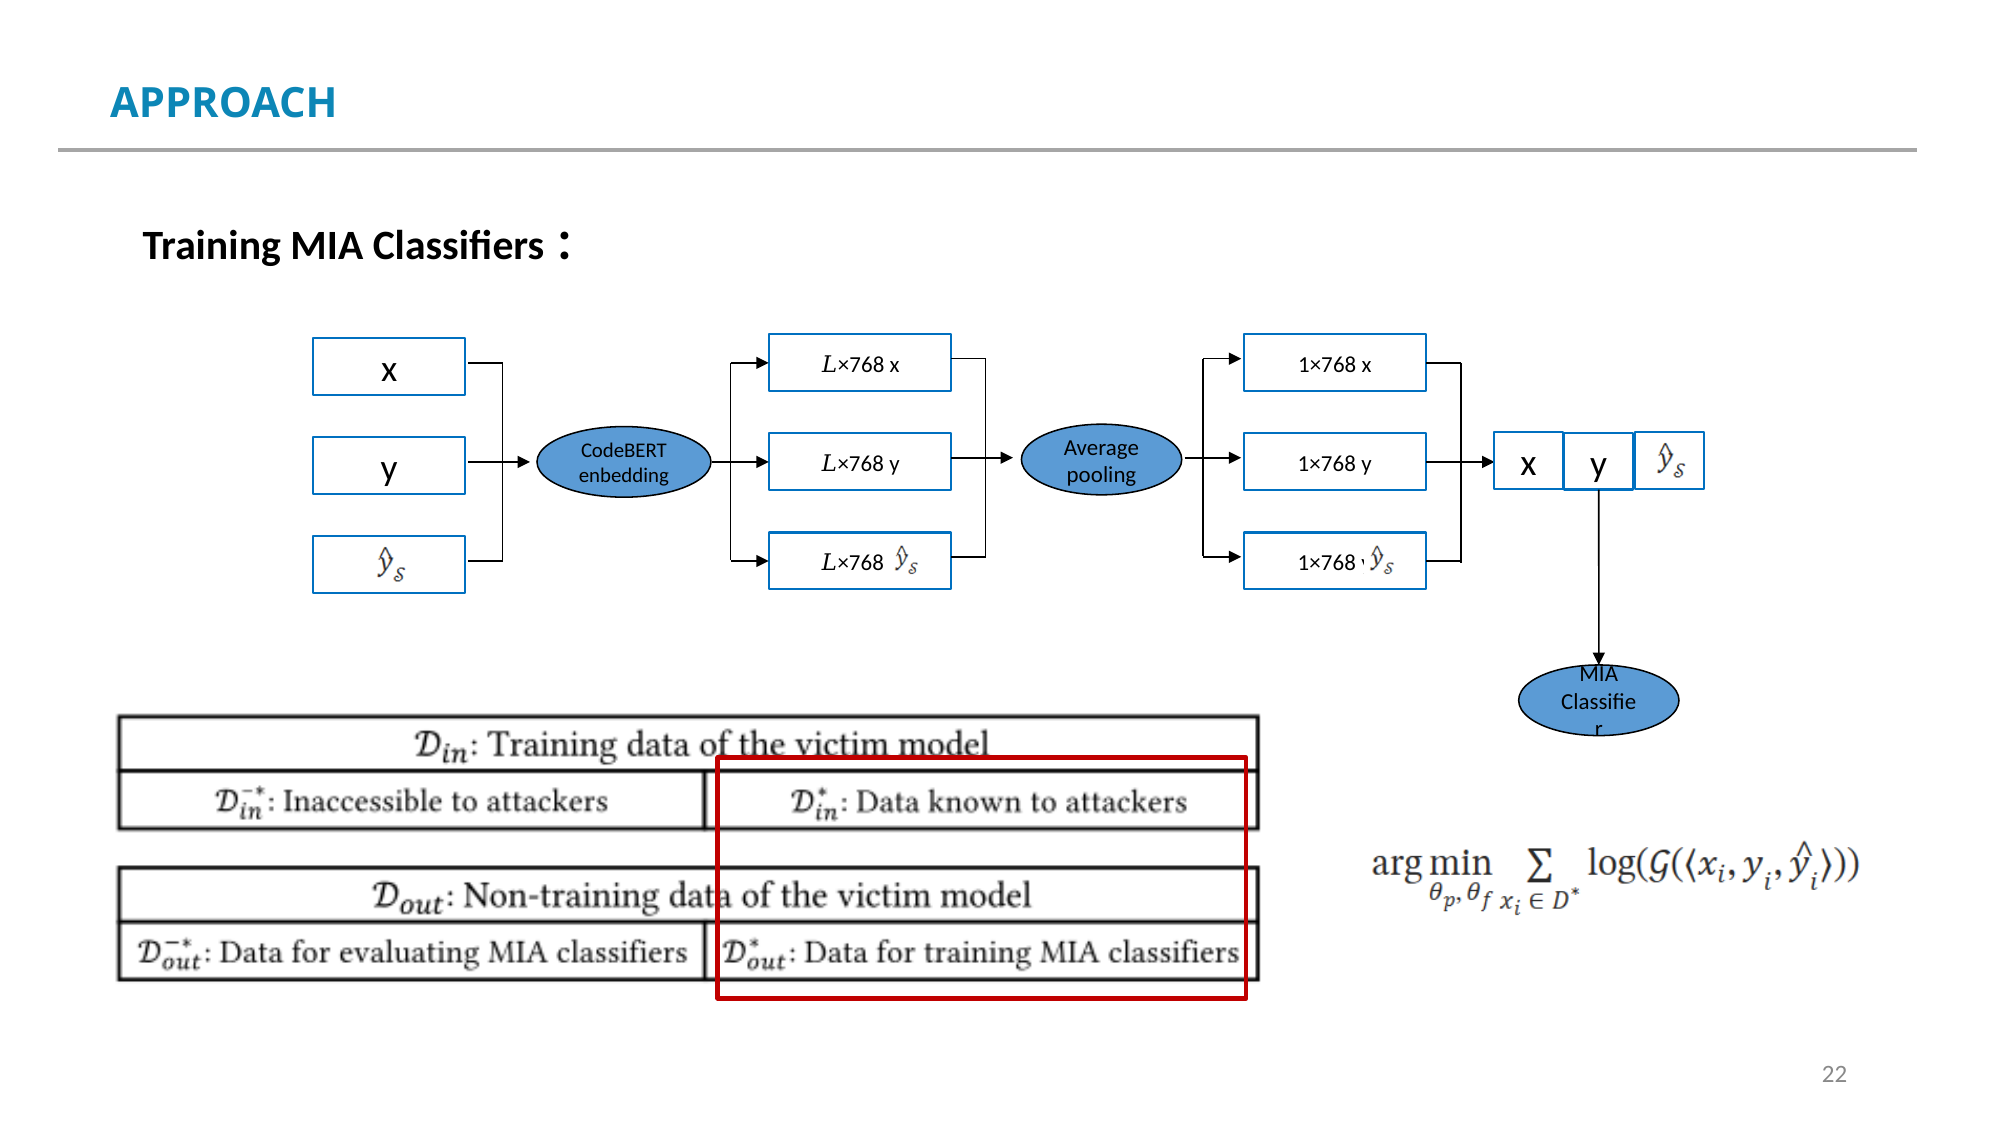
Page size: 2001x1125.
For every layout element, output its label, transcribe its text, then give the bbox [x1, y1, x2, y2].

text_box 𝐿×768 y [768, 433, 951, 491]
text_box MIA Classifier [1518, 665, 1679, 736]
text_box x [1493, 432, 1563, 489]
text_box APPROACH [95, 67, 1872, 133]
text_box Average pooling [1021, 424, 1182, 495]
text_box 1×768 x [1243, 334, 1427, 392]
text_box 1×768 y [1243, 433, 1427, 491]
picture [1364, 541, 1396, 580]
text_box 𝐿×768 y [768, 532, 951, 590]
picture [889, 541, 920, 580]
picture [370, 541, 409, 588]
picture [84, 683, 1276, 1003]
text_box CodeBERT enbedding [536, 426, 711, 498]
slide_number 22 [1412, 1042, 1863, 1103]
picture [1309, 787, 1888, 949]
text_box 1×768 y [1243, 532, 1427, 590]
text_box Training MIA Classifiers： [127, 210, 1039, 275]
text_box 𝐿×768 x [768, 334, 951, 392]
text_box y [313, 437, 466, 495]
picture [1650, 437, 1689, 484]
text_box x [313, 338, 466, 395]
text_box y [1564, 432, 1634, 490]
text_box [1634, 432, 1704, 489]
text_box [313, 536, 466, 594]
